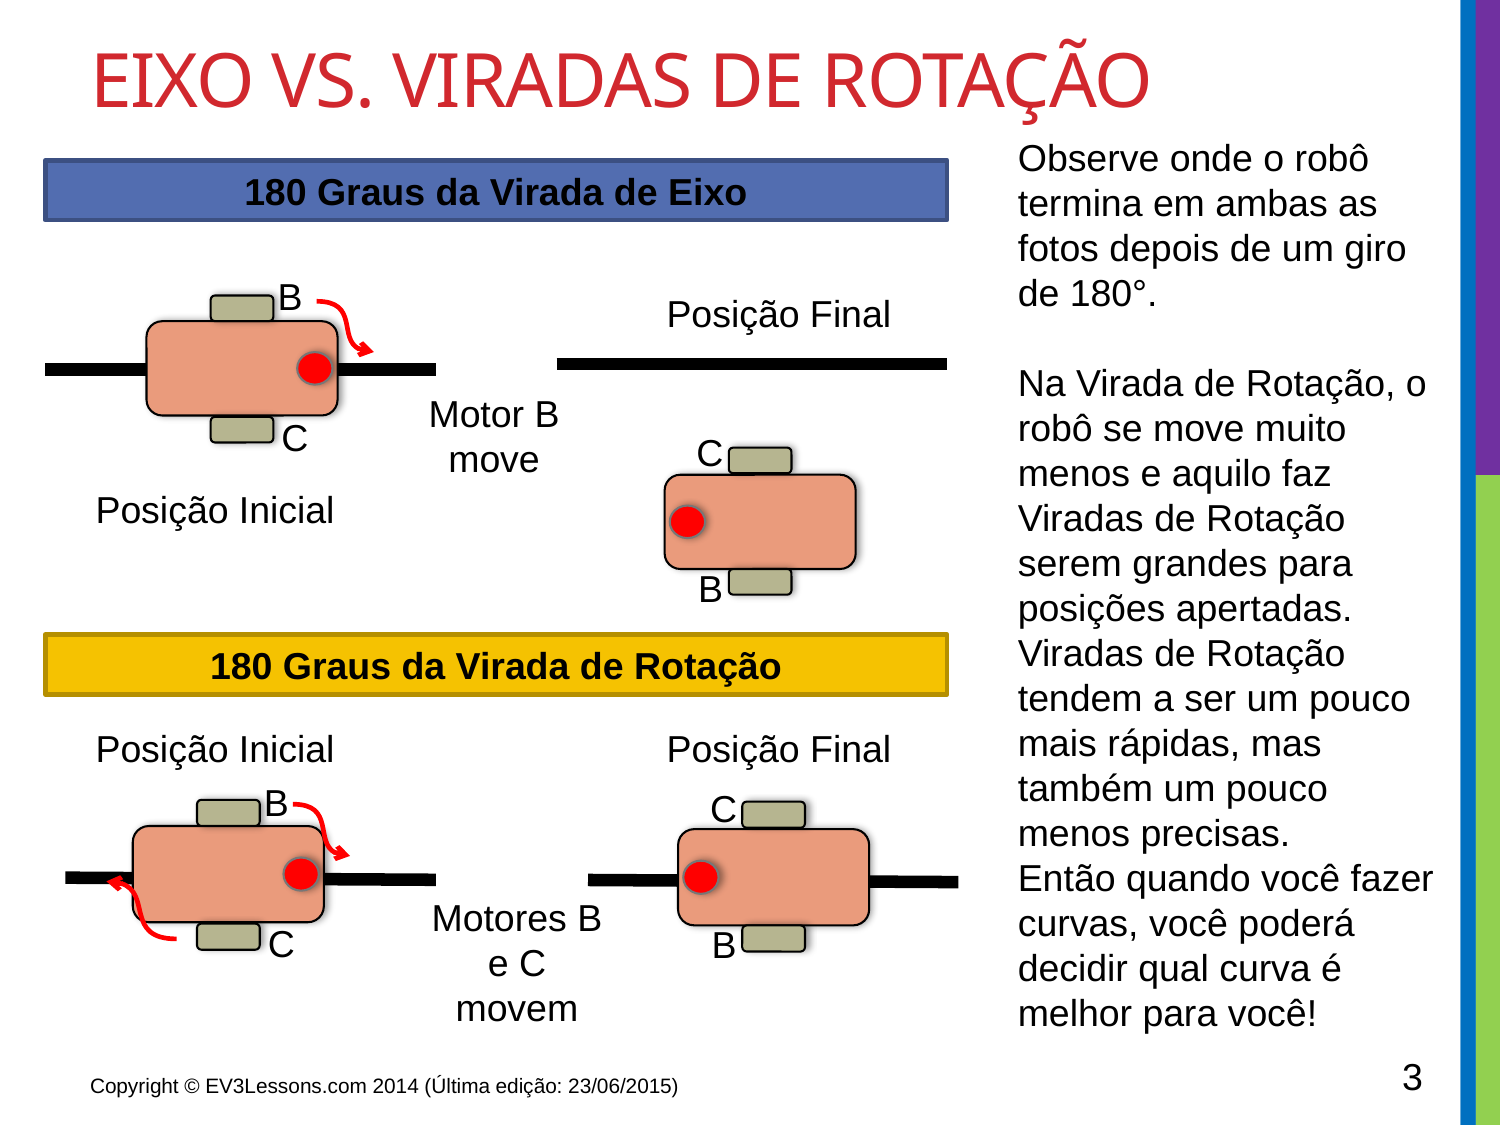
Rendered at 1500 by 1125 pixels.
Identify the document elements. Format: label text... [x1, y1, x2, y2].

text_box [105, 771, 351, 963]
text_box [360, 877, 437, 881]
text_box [587, 879, 676, 883]
title EIXo VS. viradas de rotação [75, 25, 1428, 250]
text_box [664, 421, 857, 606]
text_box 180 Graus da Virada de Rotação [43, 632, 949, 697]
text_box Posição Inicial [74, 717, 356, 778]
text_box Posição Inicial [74, 478, 356, 539]
text_box Motor B move [384, 382, 604, 488]
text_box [145, 265, 375, 455]
slide_number 3 [1387, 1045, 1491, 1106]
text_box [64, 877, 104, 881]
text_box Motores B e C movem [407, 886, 627, 1037]
footer Copyright © EV3Lessons.com 2014 (Última edição: 23/06/2015) [75, 1065, 706, 1112]
text_box Posição Final [638, 717, 919, 778]
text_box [677, 777, 870, 964]
text_box 180 Graus da Virada de Eixo [43, 158, 949, 222]
text_box Observe onde o robô termina em ambas as fotos depois de um giro de 180°. Na Virada de Rotação, o robô se move muito menos e aquilo faz Viradas de Rotação serem grandes para posições apertadas. Viradas de Rotação tendem a ser um pouco mais rápidas, mas também um pouco menos precisas. Então quando você fazer curvas, você poderá decidir qual curva é melhor para você! [1003, 126, 1464, 1042]
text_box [878, 879, 959, 883]
text_box Posição Final [638, 282, 920, 343]
